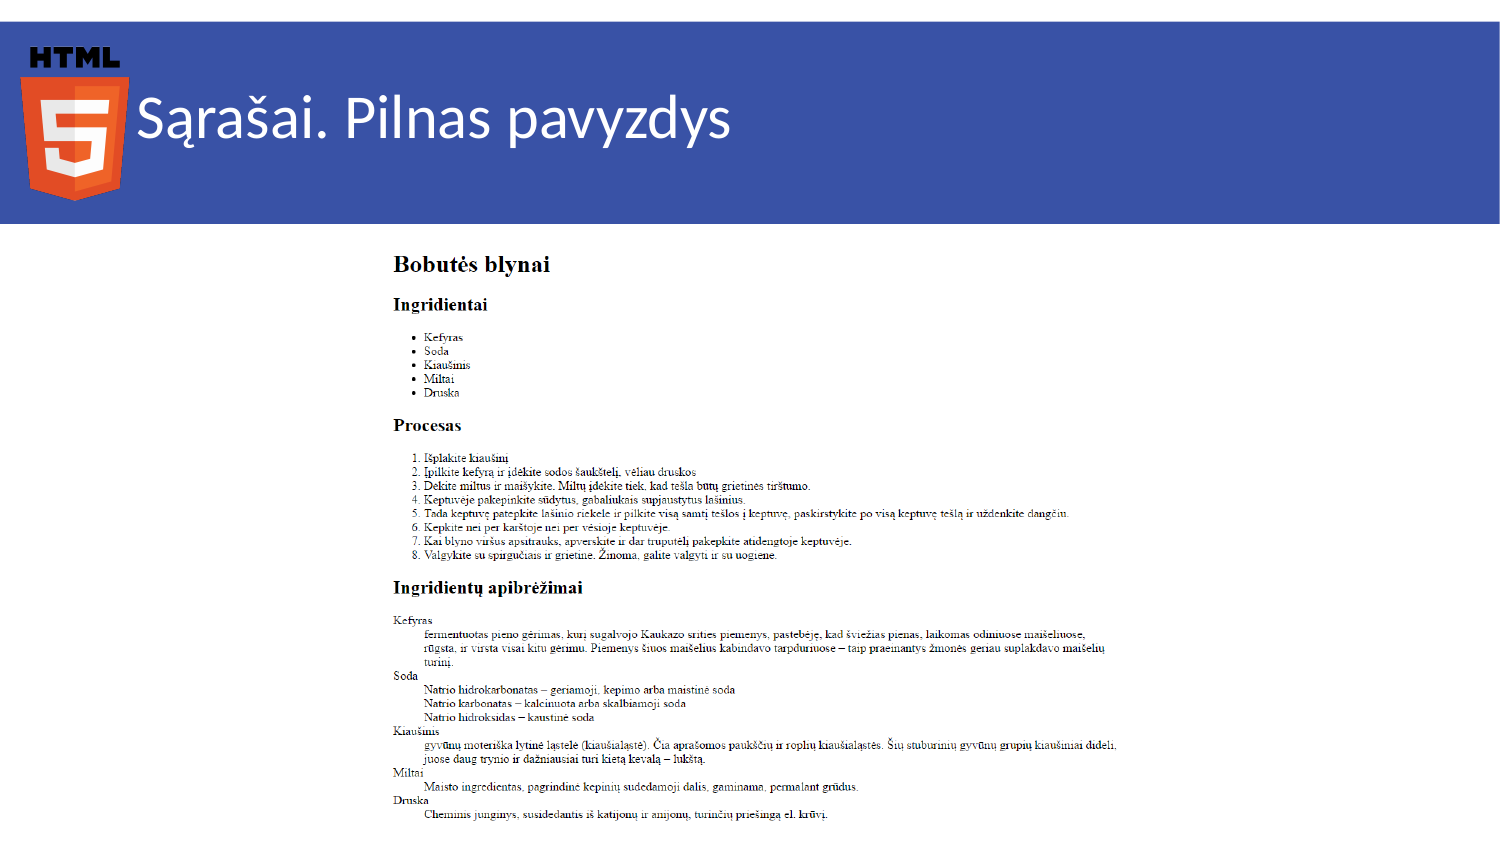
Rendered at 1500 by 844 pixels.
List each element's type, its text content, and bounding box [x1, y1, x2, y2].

picture [389, 247, 1123, 827]
picture [20, 45, 130, 201]
text_box Sąrašai. Pilnas pavyzdys [134, 72, 1500, 167]
